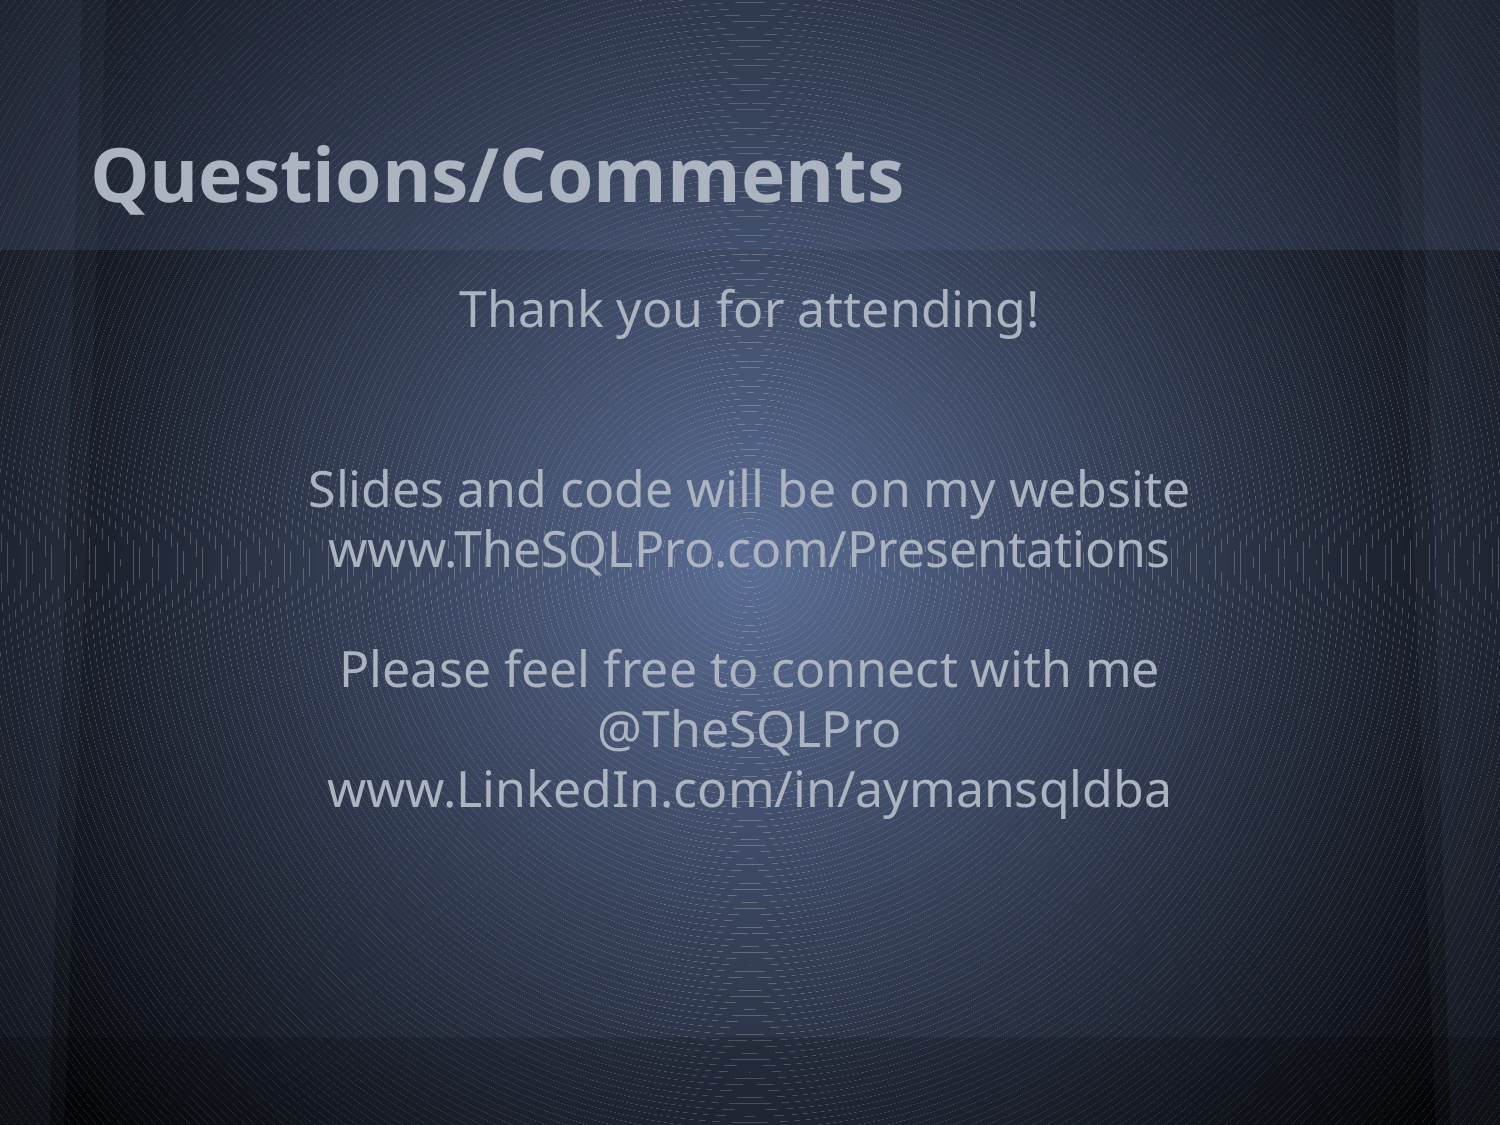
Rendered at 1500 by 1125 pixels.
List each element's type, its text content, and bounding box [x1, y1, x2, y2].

title Questions/Comments [75, 45, 1425, 233]
list Thank you for attending! Slides and code will be on my website www.TheSQLPro.com/Presentations Please feel free to connect with me @TheSQLPro www.LinkedIn.com/in/aymansqldba [75, 262, 1425, 1078]
